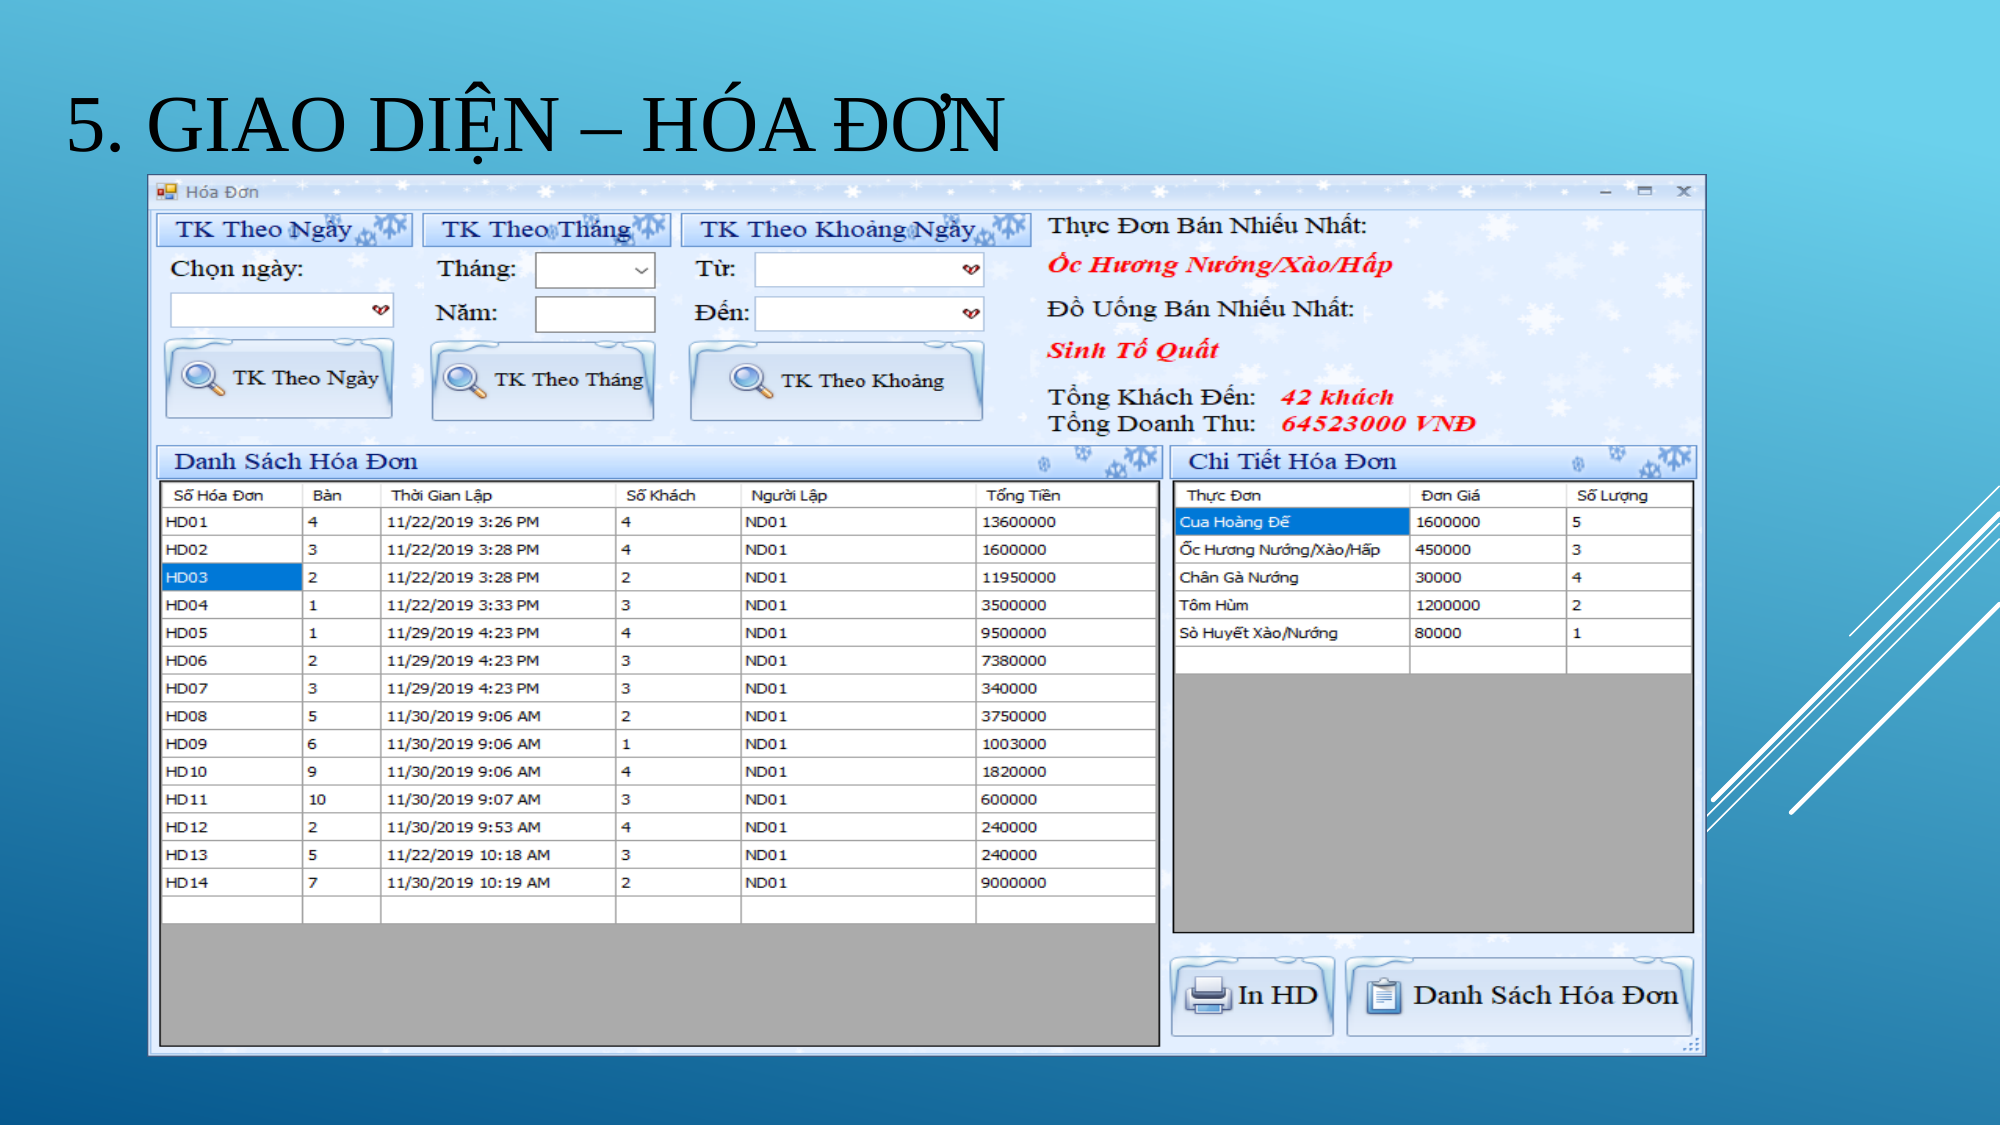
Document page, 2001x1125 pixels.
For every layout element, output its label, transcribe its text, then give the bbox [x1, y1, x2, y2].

title 5. Giao diện – hóa đơn [50, 62, 1478, 175]
picture [147, 174, 1707, 1057]
